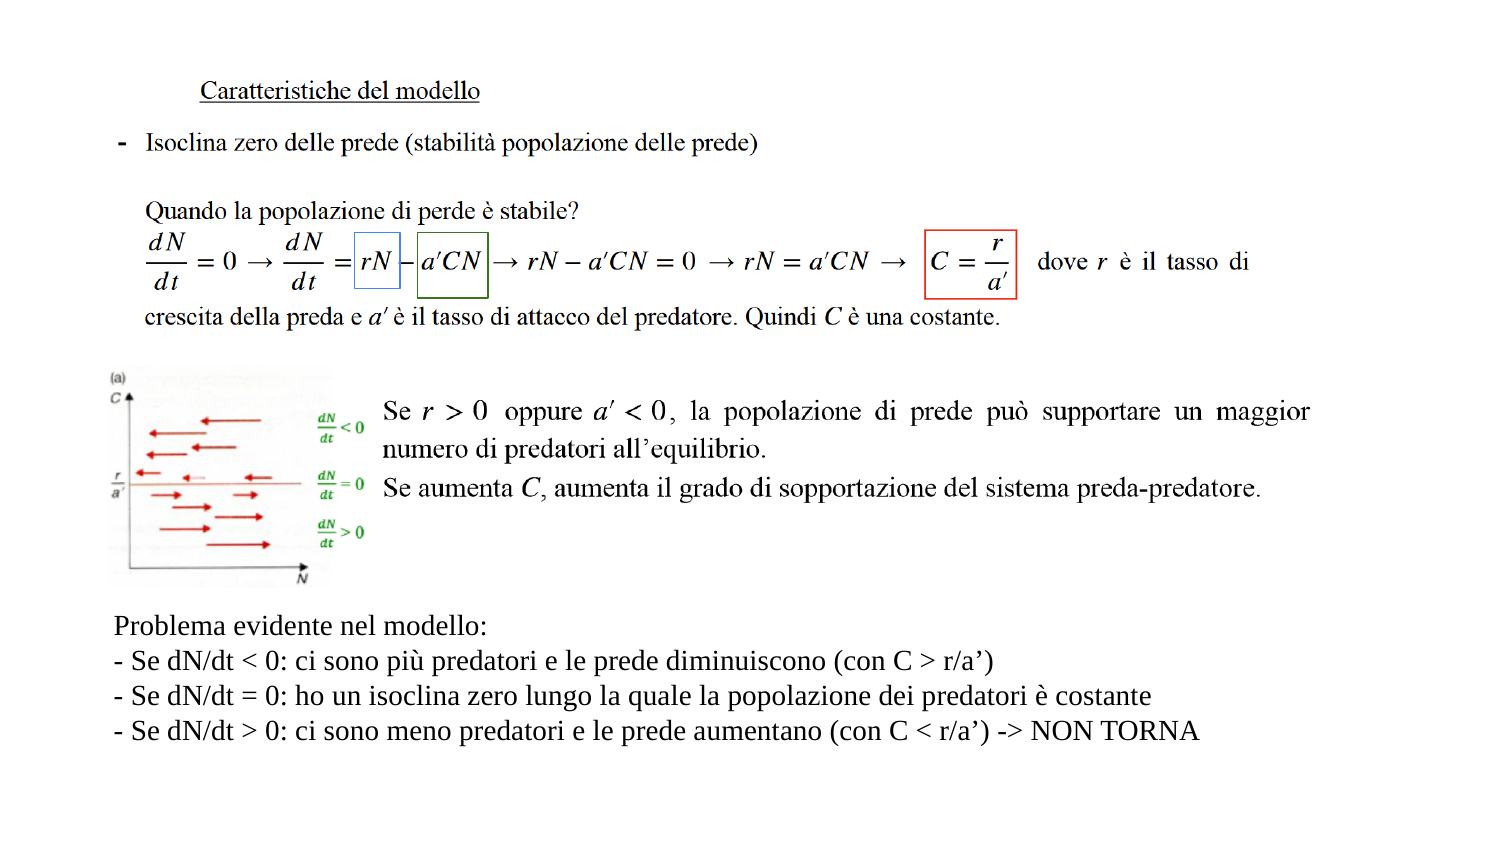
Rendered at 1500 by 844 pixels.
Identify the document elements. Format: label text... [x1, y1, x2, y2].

picture [50, 58, 1343, 596]
text_box Problema evidente nel modello: - Se dN/dt < 0: ci sono più predatori e le prede diminuiscono (con C > r/a’) - Se dN/dt = 0: ho un isoclina zero lungo la quale la popolazione dei predatori è costante - Se dN/dt > 0: ci sono meno predatori e le prede aumentano (con C < r/a’) -> NON TORNA [98, 591, 1450, 762]
